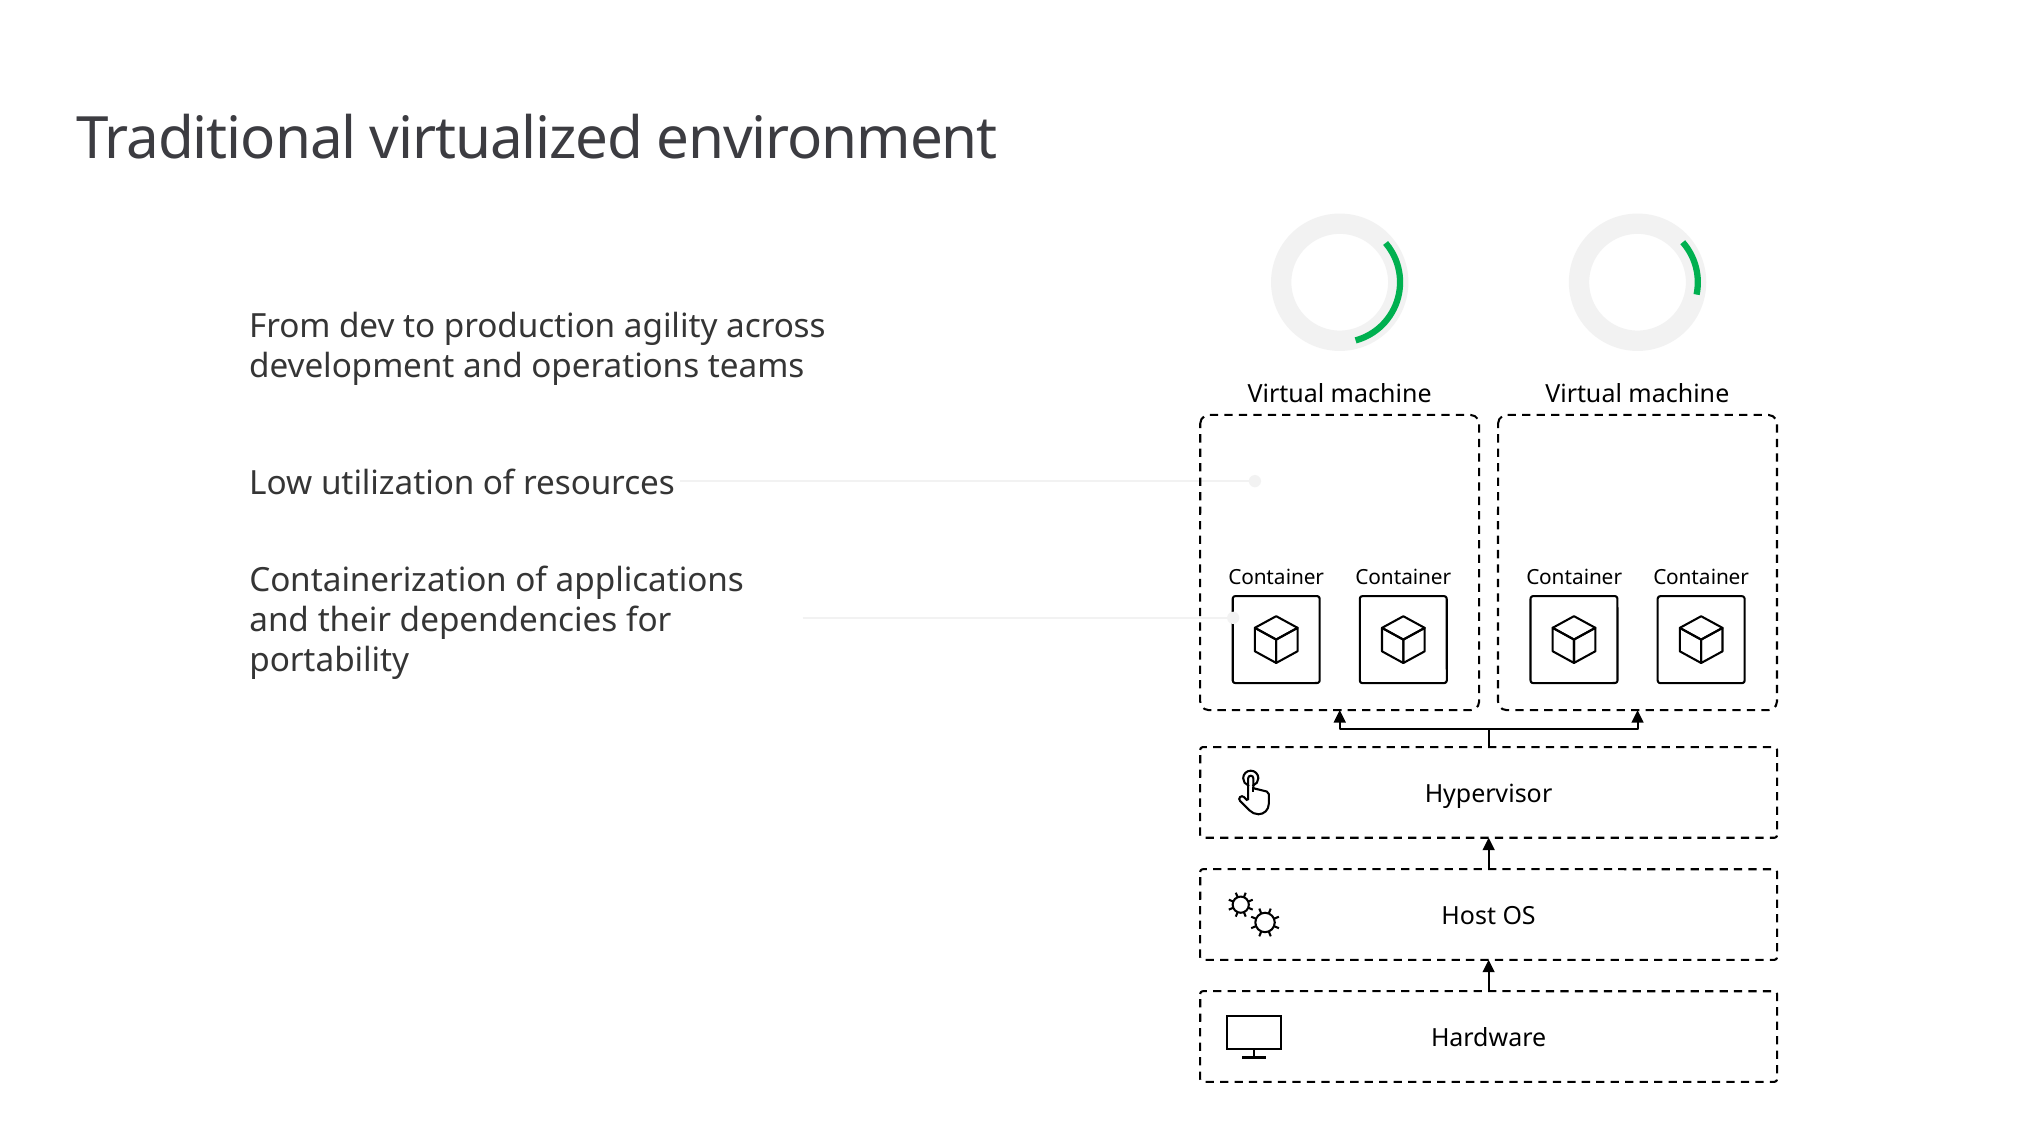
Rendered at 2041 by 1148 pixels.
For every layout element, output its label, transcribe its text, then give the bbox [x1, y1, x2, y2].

text_box Containerization of applications and their dependencies for portability [225, 534, 811, 702]
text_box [1199, 990, 1778, 1083]
text_box [1497, 414, 1778, 711]
text_box [1637, 241, 1699, 295]
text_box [1344, 563, 1463, 684]
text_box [1514, 563, 1634, 684]
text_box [1217, 563, 1336, 684]
text_box [1339, 242, 1401, 342]
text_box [1199, 868, 1778, 961]
text_box [1433, 684, 1461, 688]
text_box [1642, 563, 1761, 684]
text_box [1517, 684, 1544, 688]
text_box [1395, 684, 1433, 804]
text_box [1219, 591, 1395, 688]
text_box From dev to production agility across development and operations teams [225, 280, 899, 409]
text_box [1568, 212, 1708, 352]
text_box [1199, 414, 1480, 711]
text_box Virtual machine [1245, 377, 1434, 408]
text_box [1544, 684, 1582, 804]
text_box [1582, 591, 1758, 688]
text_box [1199, 746, 1778, 838]
text_box Low utilization of resources [225, 441, 953, 522]
text_box [1270, 212, 1410, 352]
text_box Virtual machine [1543, 377, 1732, 408]
title Traditional virtualized environment [76, 103, 1716, 296]
